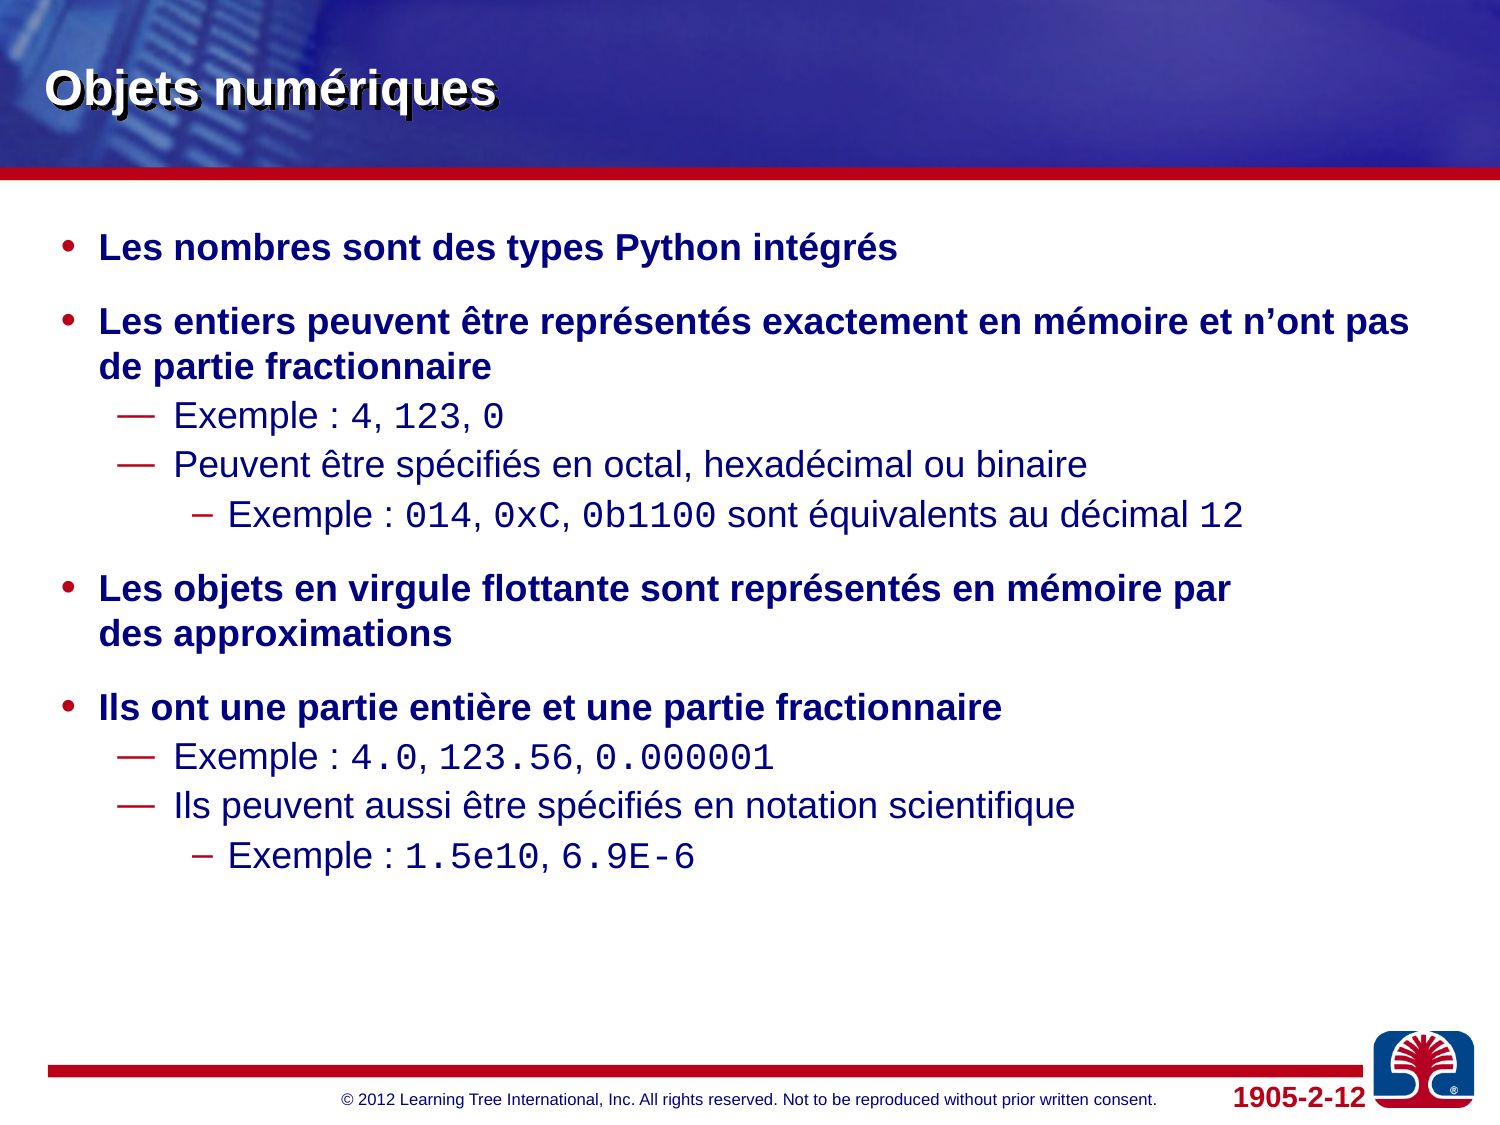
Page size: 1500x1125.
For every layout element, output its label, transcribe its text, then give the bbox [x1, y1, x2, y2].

title Objets numériques [29, 26, 1308, 146]
picture [0, 0, 1500, 167]
list Les nombres sont des types Python intégrés Les entiers peuvent être représentés exactement en mémoire et n’ont pas de partie fractionnaire Exemple : 4, 123, 0 Peuvent être spécifiés en octal, hexadécimal ou binaire Exemple : 014, 0xC, 0b1100 sont équivalents au décimal 12 Les objets en virgule flottante sont représentés en mémoire par des approximations Ils ont une partie entière et une partie fractionnaire Exemple : 4.0, 123.56, 0.000001 Ils peuvent aussi être spécifiés en notation scientifique Exemple : 1.5e10, 6.9E-6 [45, 215, 1457, 890]
picture [1373, 1031, 1476, 1108]
